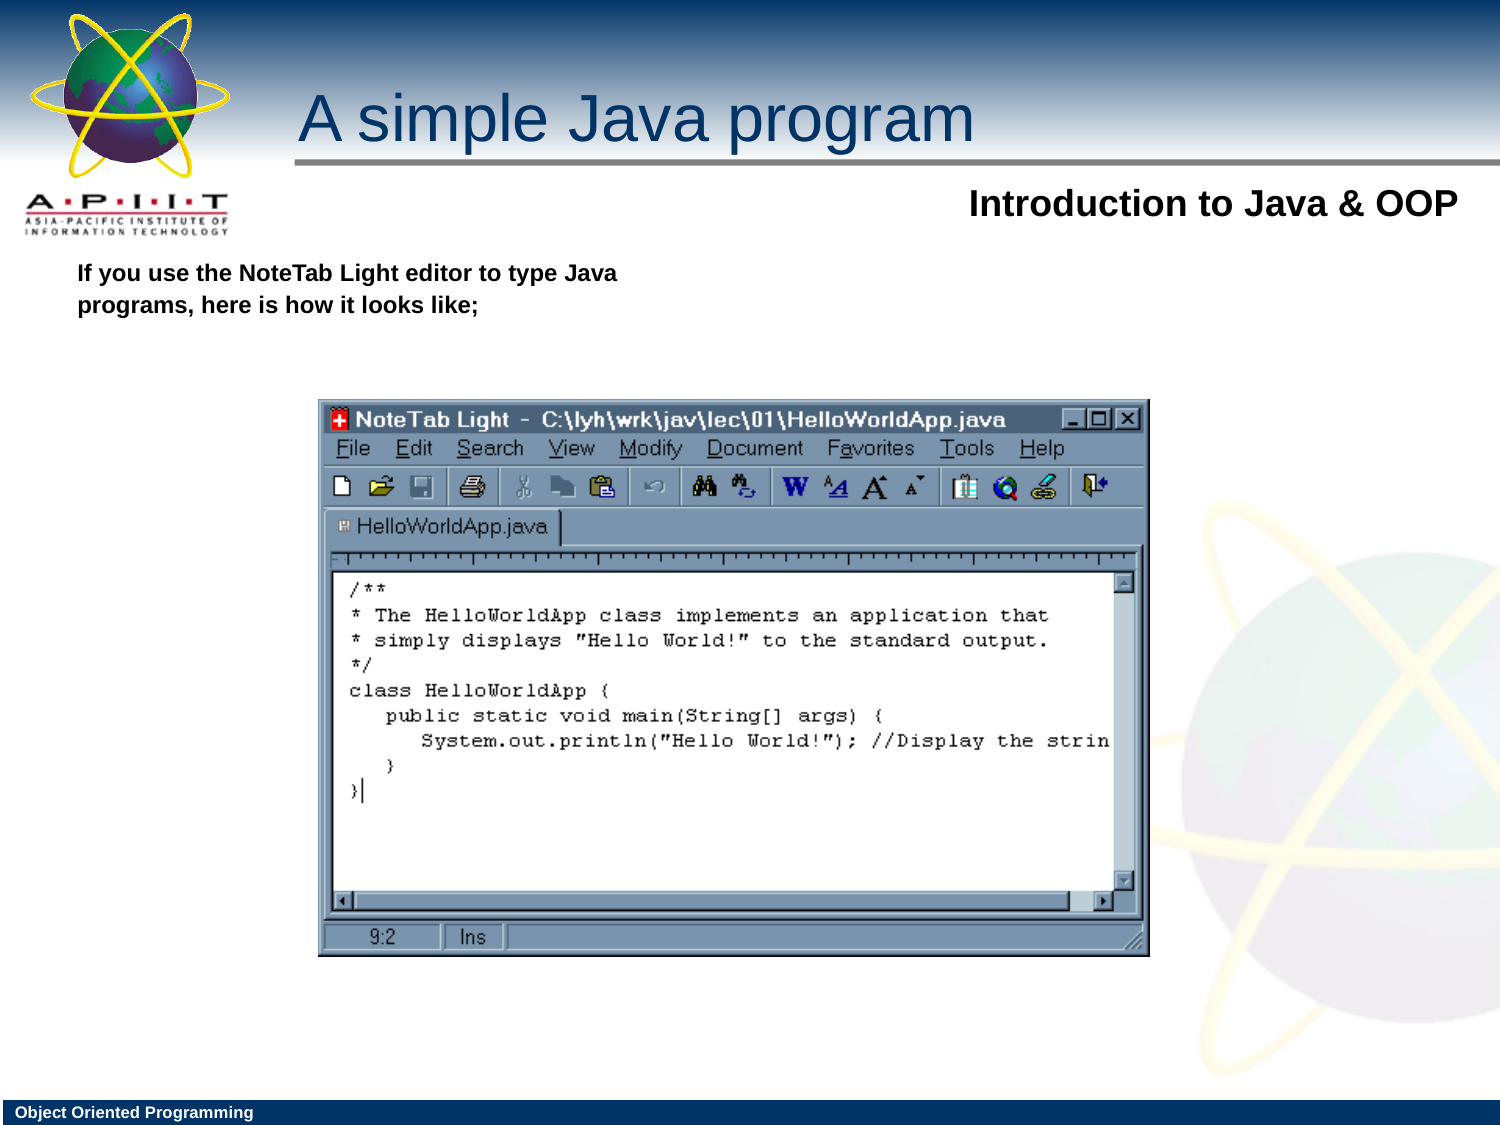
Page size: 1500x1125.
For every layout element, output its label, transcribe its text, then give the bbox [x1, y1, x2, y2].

text_box A simple Java program [283, 67, 992, 163]
picture [318, 399, 1500, 1090]
picture [12, 9, 243, 250]
text_box If you use the NoteTab Light editor to type Java programs, here is how it looks like; [62, 253, 1388, 360]
